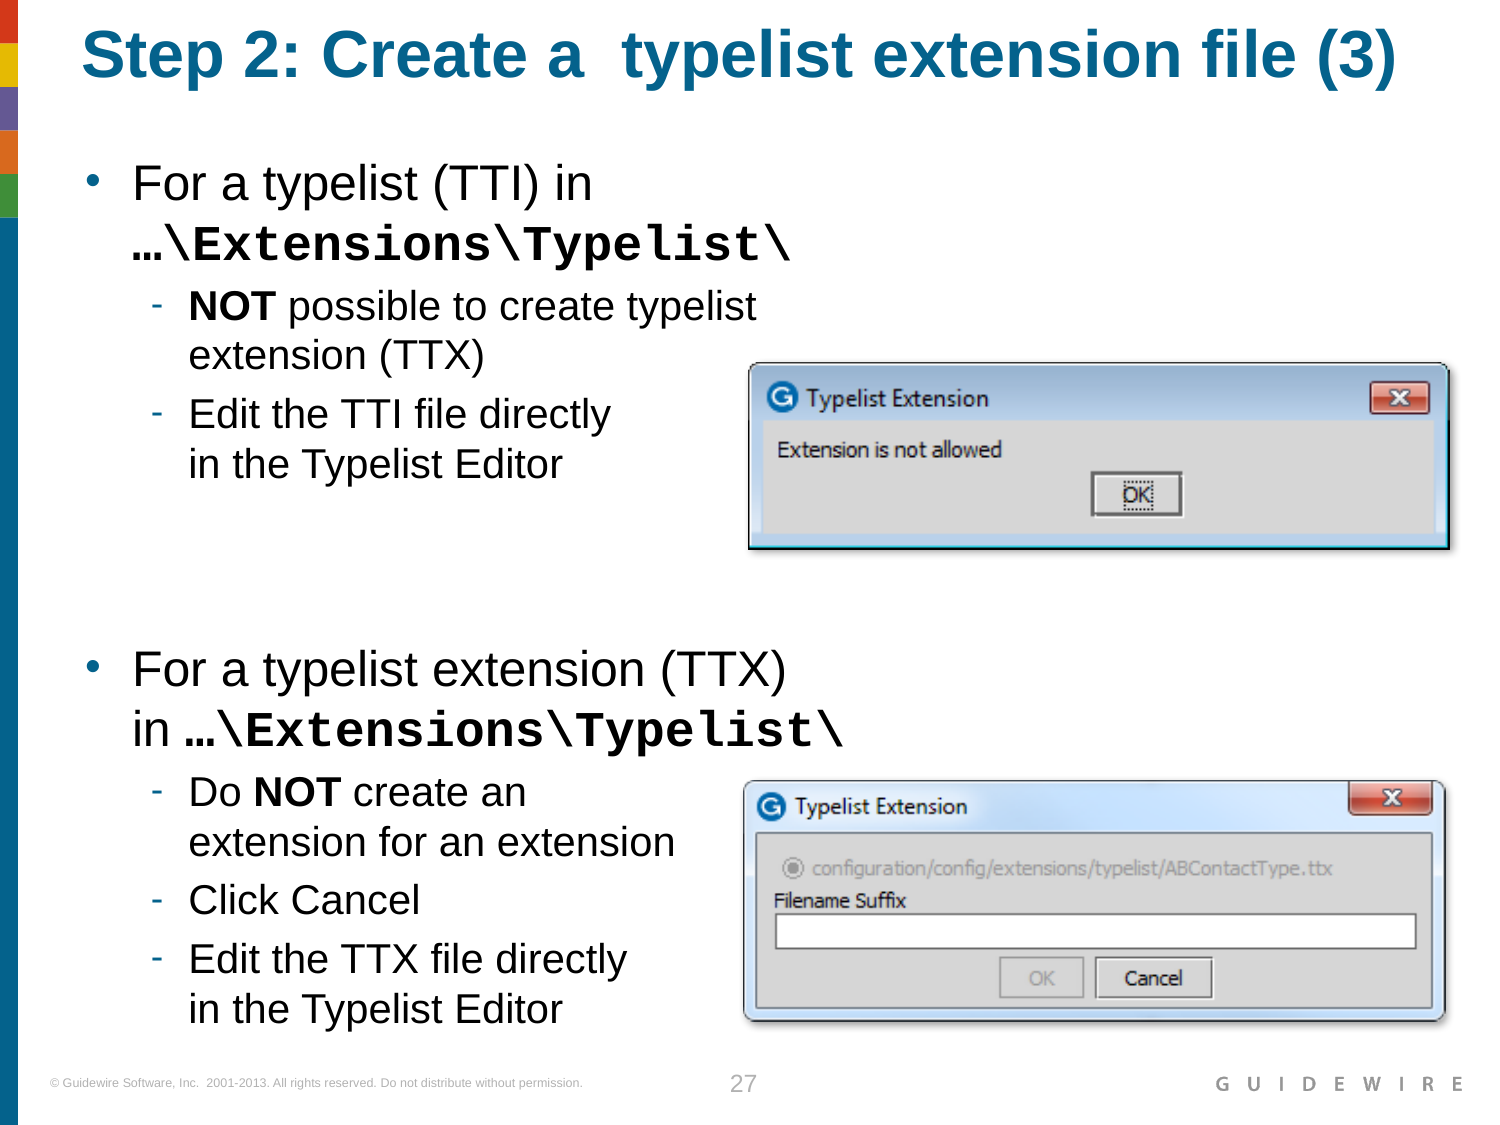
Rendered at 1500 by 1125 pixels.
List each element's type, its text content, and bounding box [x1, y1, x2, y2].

picture [1215, 1073, 1480, 1096]
list For a typelist (TTI) in …\Extensions\Typelist\ NOT possible to create typelist extension (TTX) Edit the TTI file directly in the Typelist Editor For a typelist extension (TTX) in …\Extensions\Typelist\ Do NOT create an extension for an extension Click Cancel Edit the TTX file directly in the Typelist Editor [85, 149, 853, 1050]
title Step 2: Create a typelist extension file (3) [81, 19, 1446, 142]
picture [743, 779, 1446, 1023]
picture [748, 361, 1451, 550]
